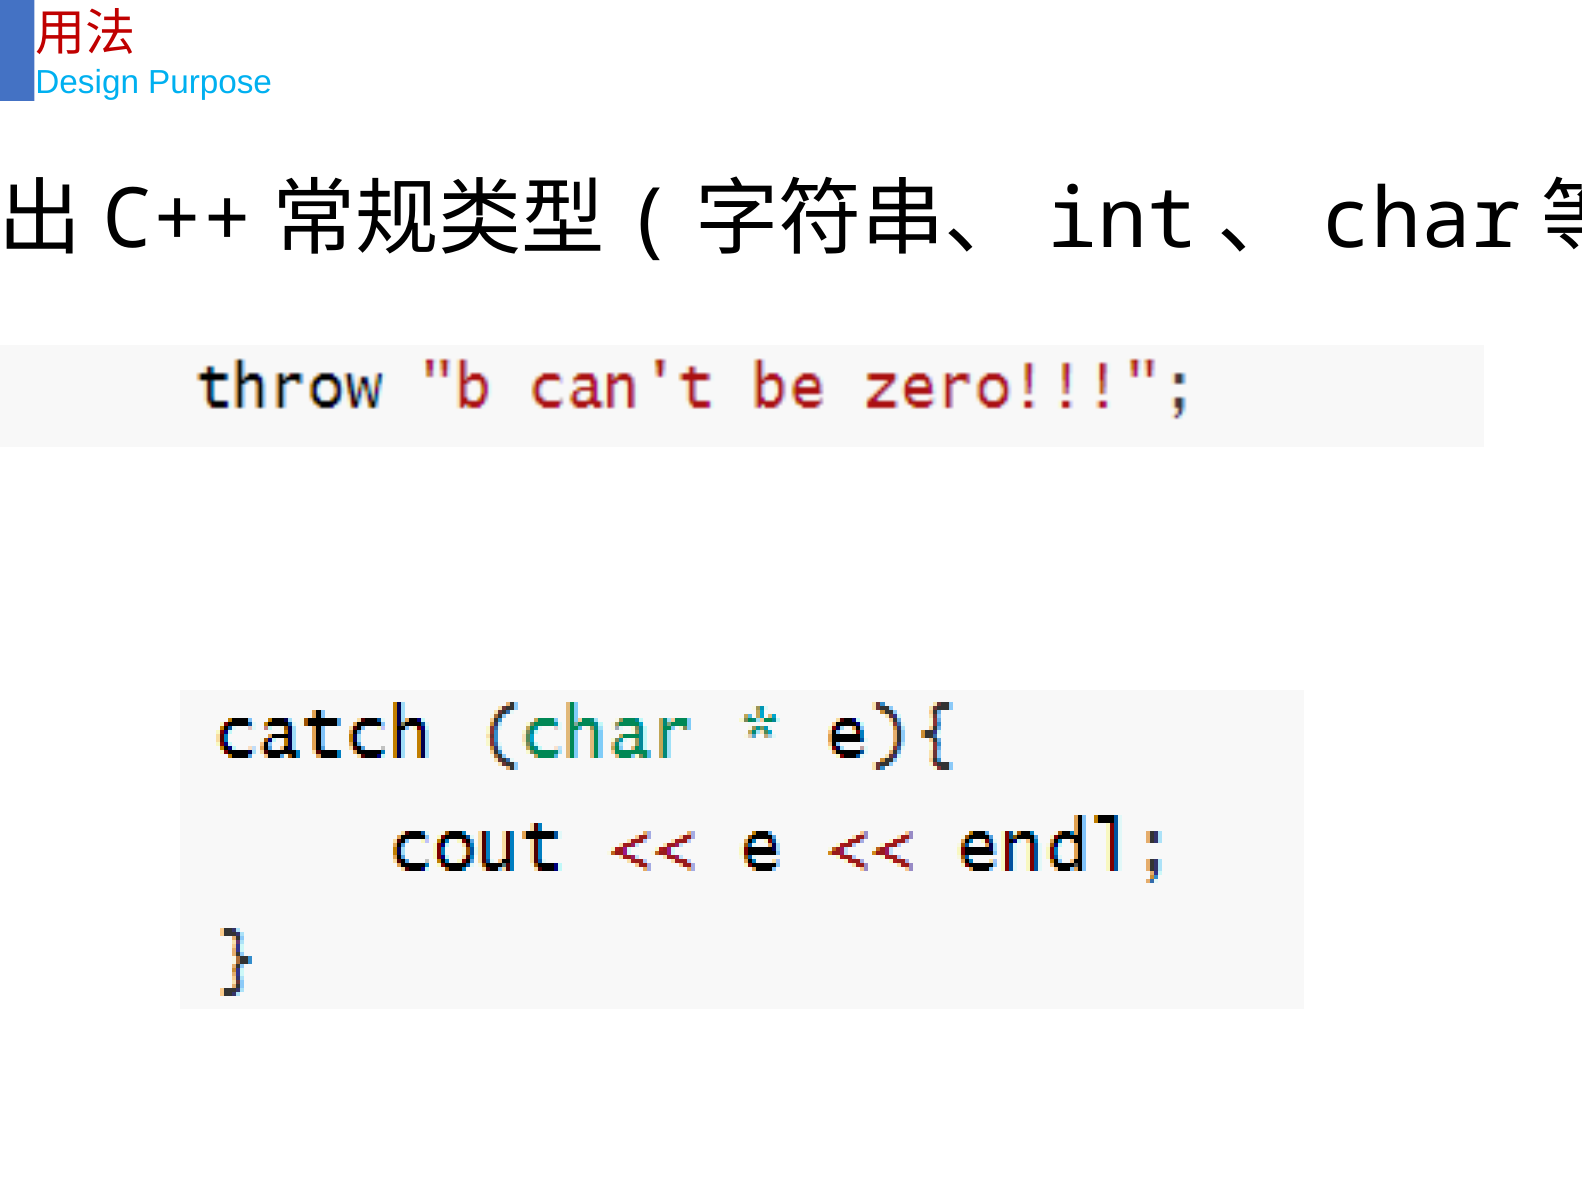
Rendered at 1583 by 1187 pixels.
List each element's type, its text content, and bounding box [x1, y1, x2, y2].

picture [0, 345, 1484, 447]
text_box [0, 0, 274, 101]
picture [180, 690, 1304, 1009]
text_box 抛出C++常规类型(字符串、int、char等) [0, 156, 1582, 272]
